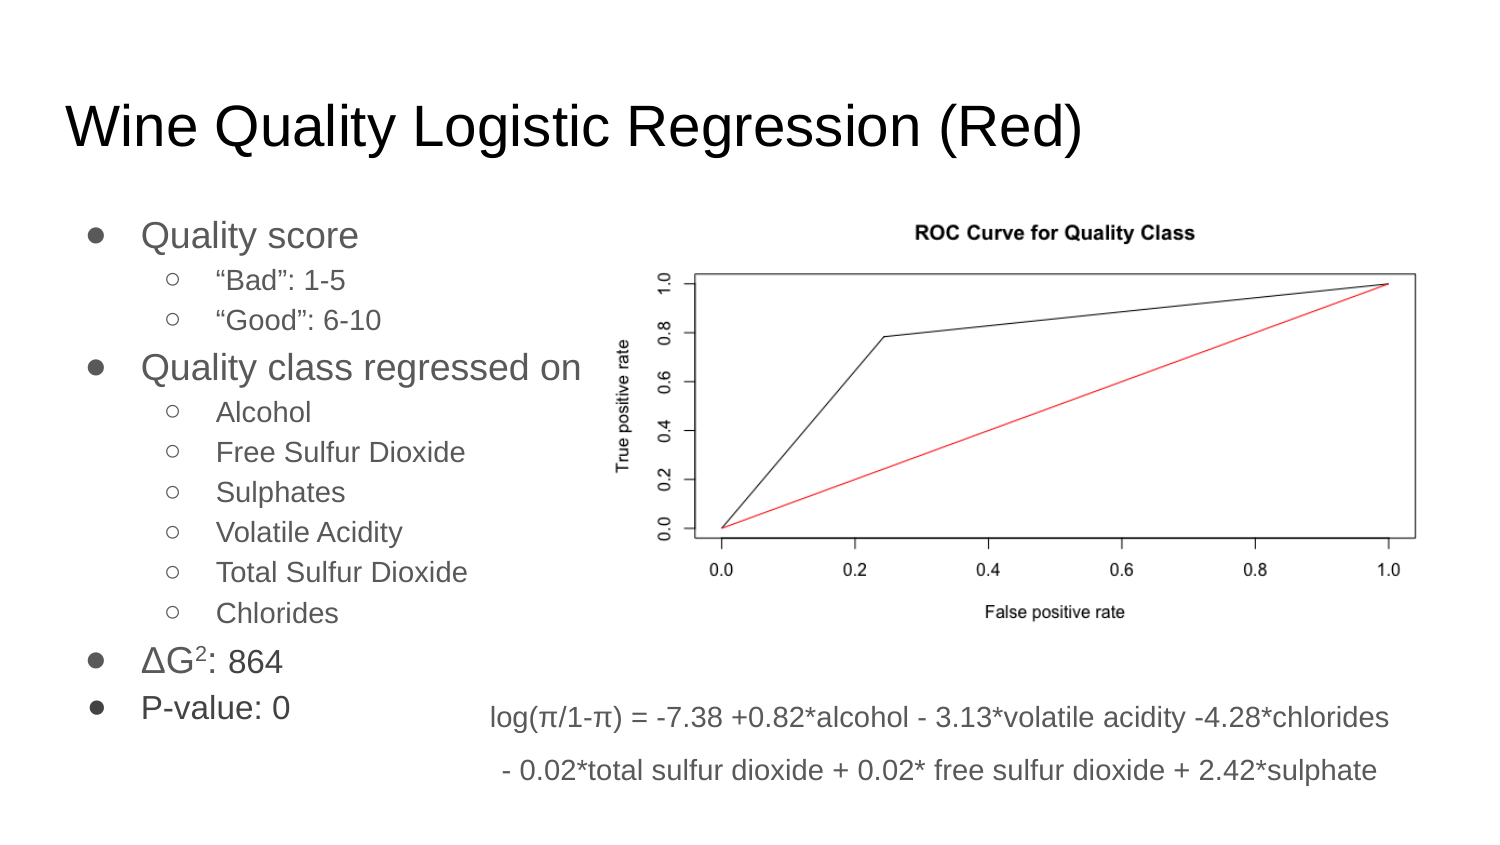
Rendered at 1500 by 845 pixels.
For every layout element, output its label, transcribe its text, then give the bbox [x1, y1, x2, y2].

text_box Wine Quality Logistic Regression (Red) [51, 73, 1449, 167]
text_box log(π/1-π) = -7.38 +0.82*alcohol - 3.13*volatile acidity -4.28*chlorides - 0.02*total sulfur dioxide + 0.02* free sulfur dioxide + 2.42*sulphate [422, 666, 1459, 788]
text_box Quality score “Bad”: 1-5 “Good”: 6-10 Quality class regressed on Alcohol Free Sulfur Dioxide Sulphates Volatile Acidity Total Sulfur Dioxide Chlorides ΔG2: 864 P-value: 0 [51, 189, 1449, 750]
picture [610, 188, 1459, 645]
